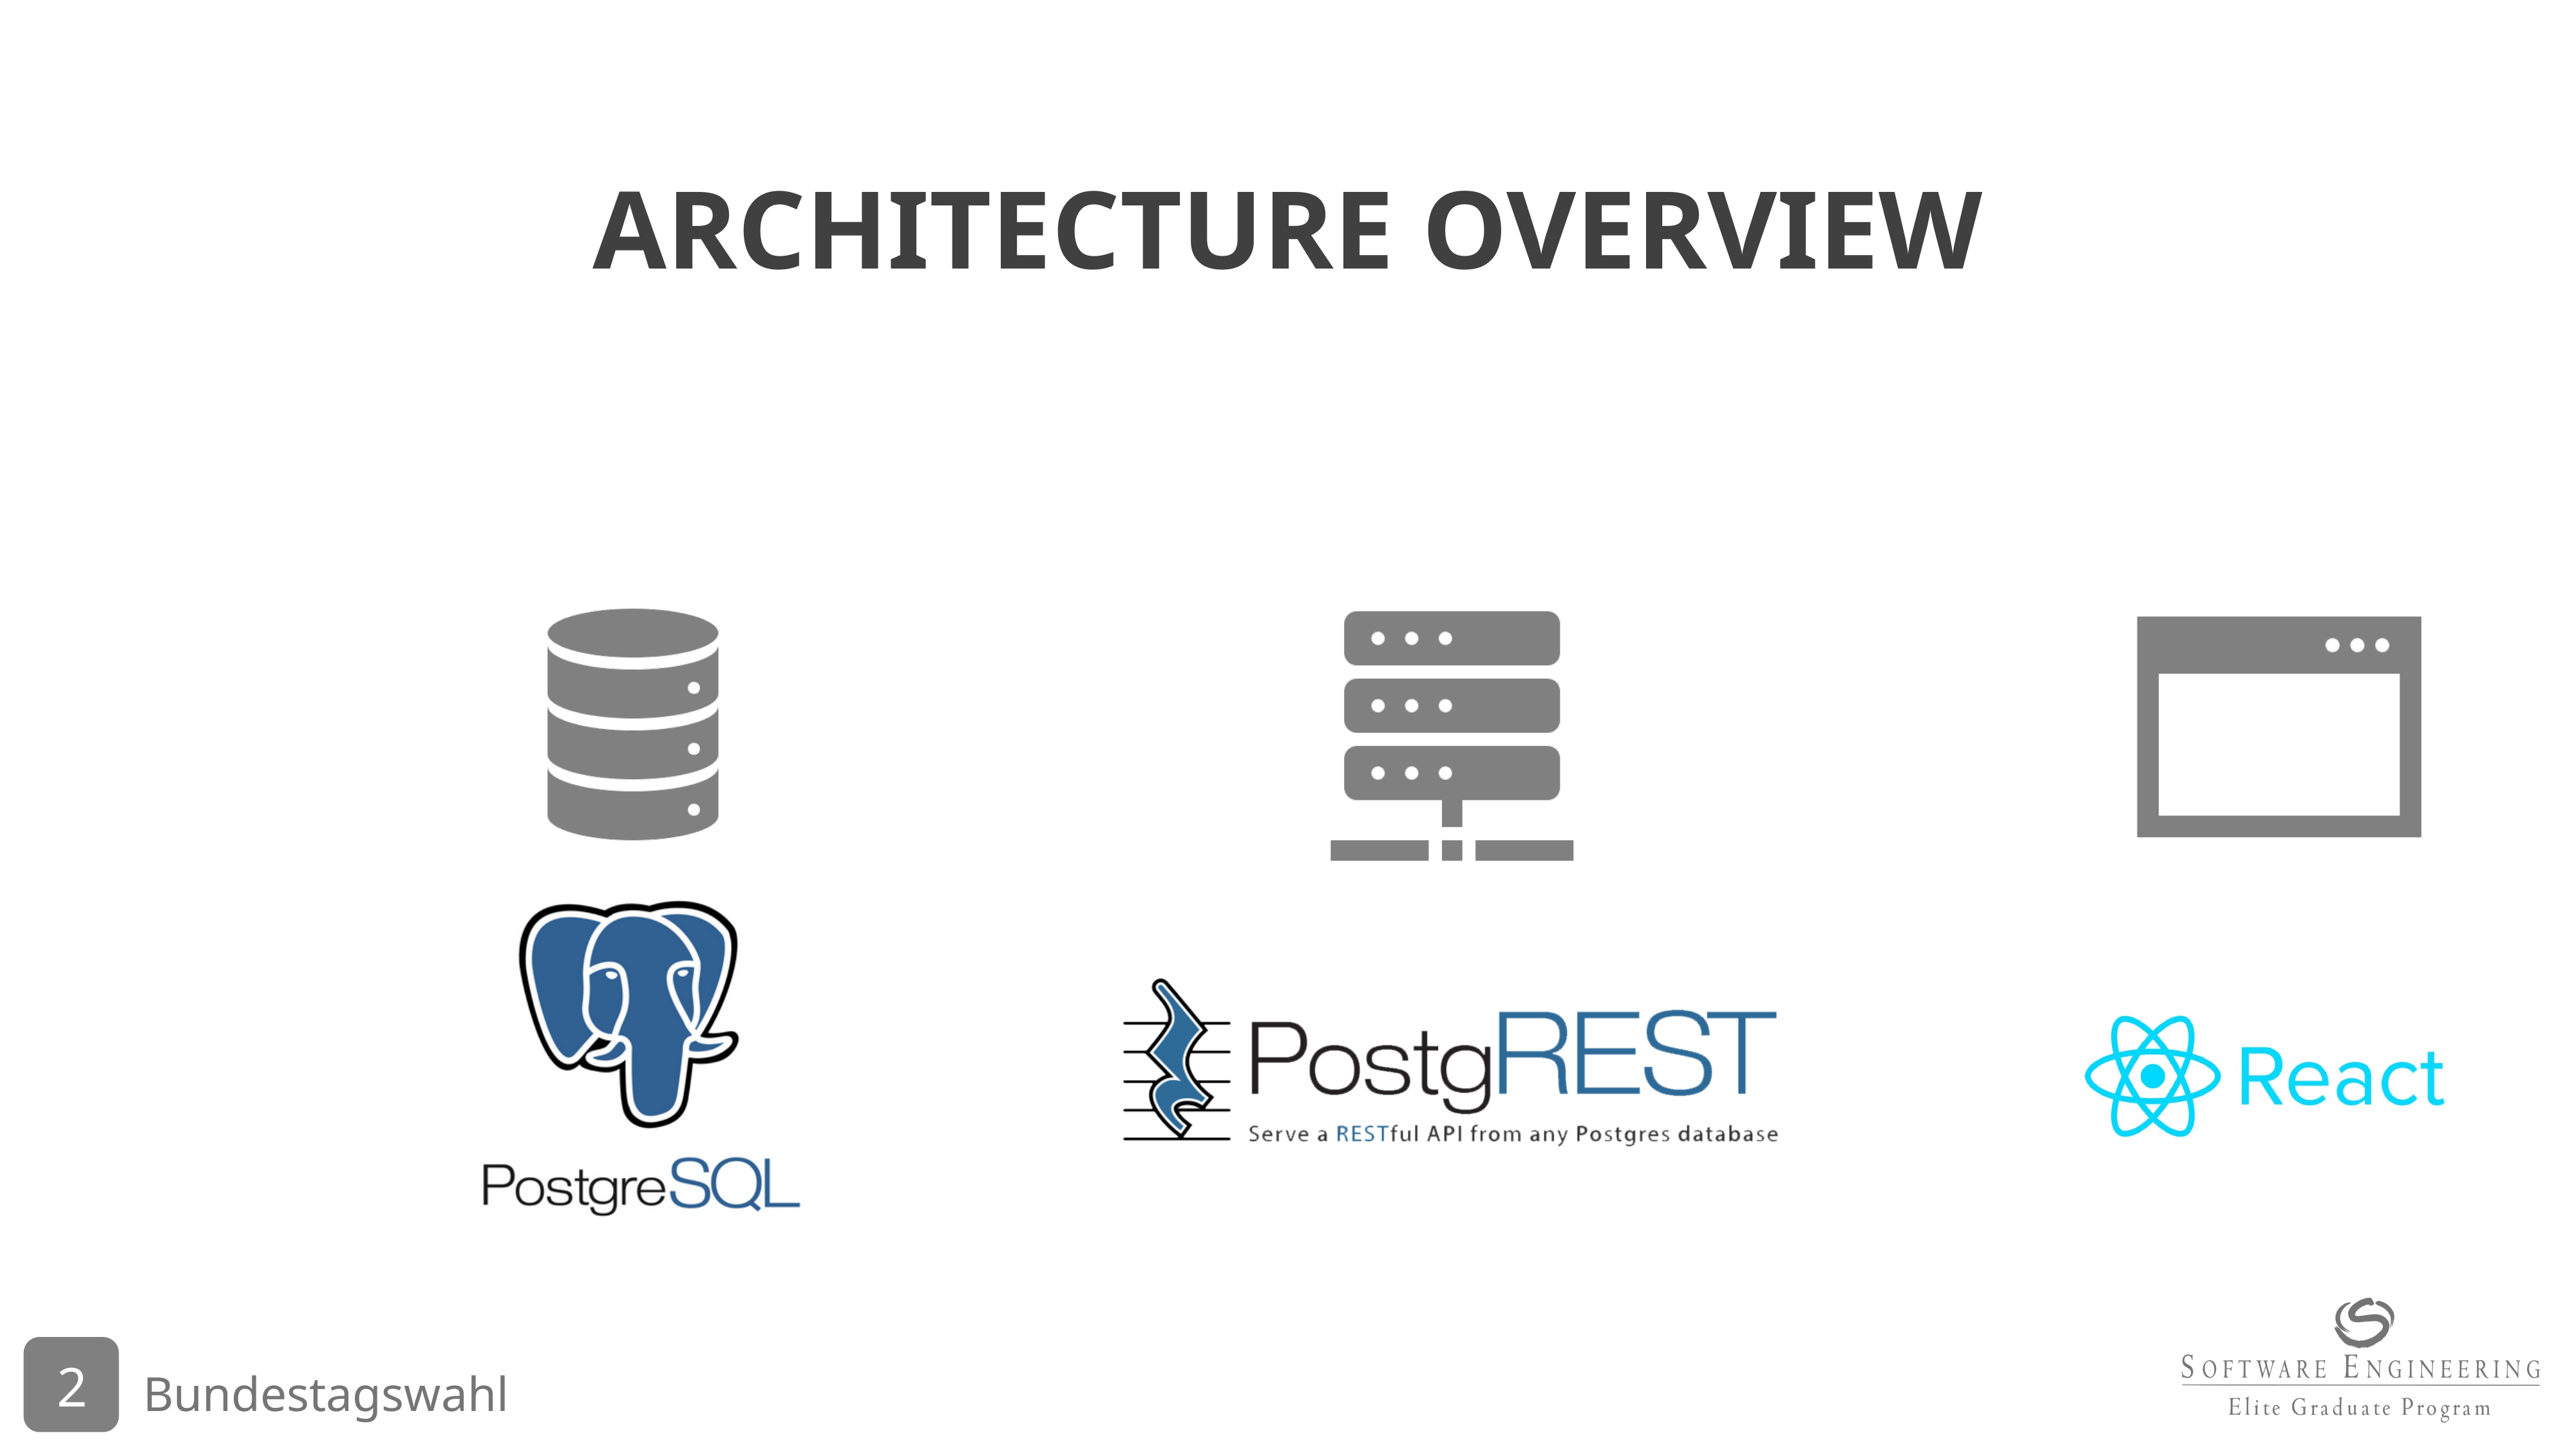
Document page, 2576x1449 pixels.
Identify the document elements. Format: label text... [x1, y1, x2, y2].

text_box ARCHITECTURE OVERVIEW [0, 156, 2576, 296]
picture [2109, 556, 2450, 898]
picture [2181, 1298, 2540, 1423]
text_box 2 [19, 1348, 126, 1423]
picture [1095, 965, 1809, 1175]
picture [1291, 574, 1614, 898]
picture [2067, 964, 2468, 1188]
picture [487, 578, 779, 871]
picture [462, 898, 814, 1218]
